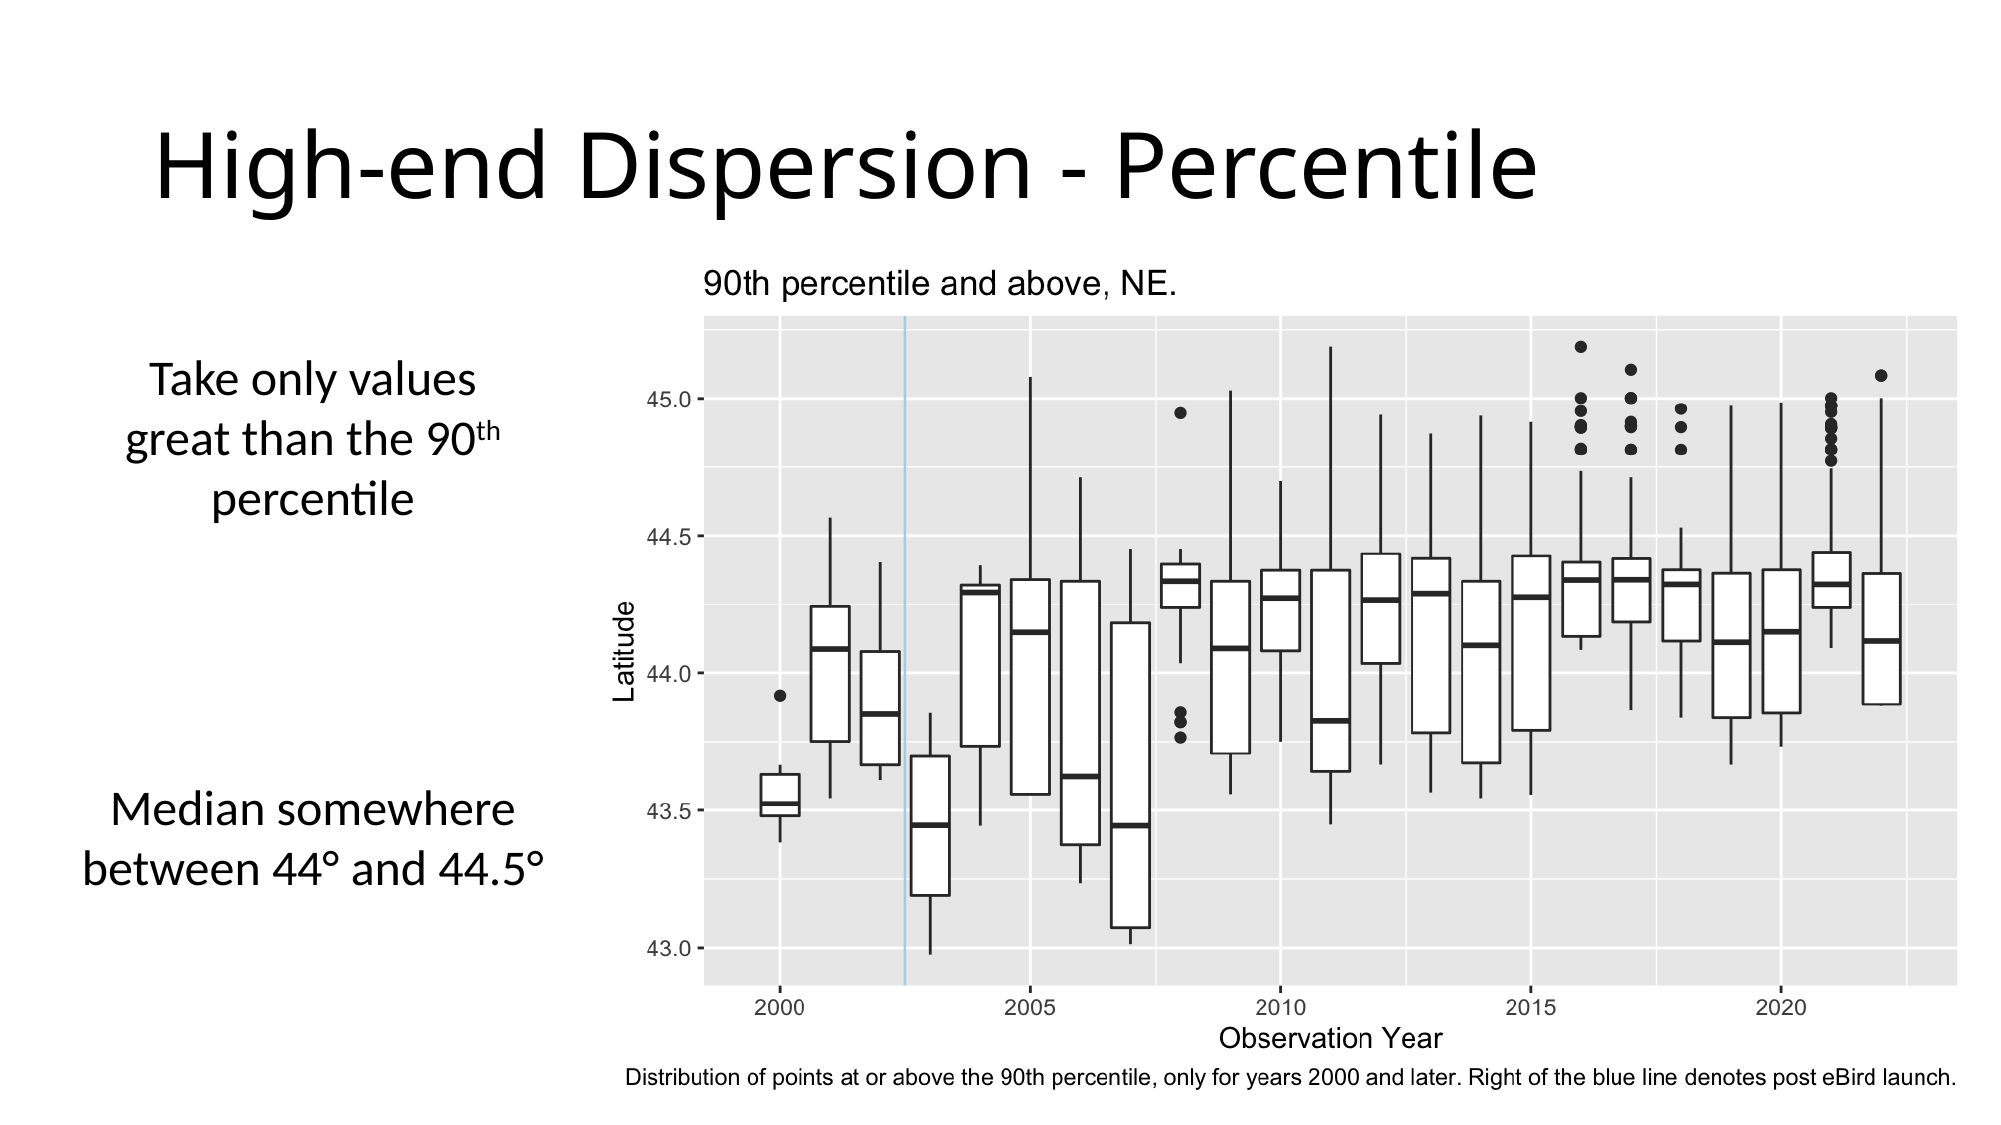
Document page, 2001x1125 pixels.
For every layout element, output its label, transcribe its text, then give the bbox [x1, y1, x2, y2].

text_box Median somewhere between 44° and 44.5° [63, 768, 563, 903]
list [597, 255, 1971, 1103]
title High-end Dispersion - Percentile [137, 59, 1863, 278]
text_box Take only values great than the 90th percentile [96, 338, 529, 533]
